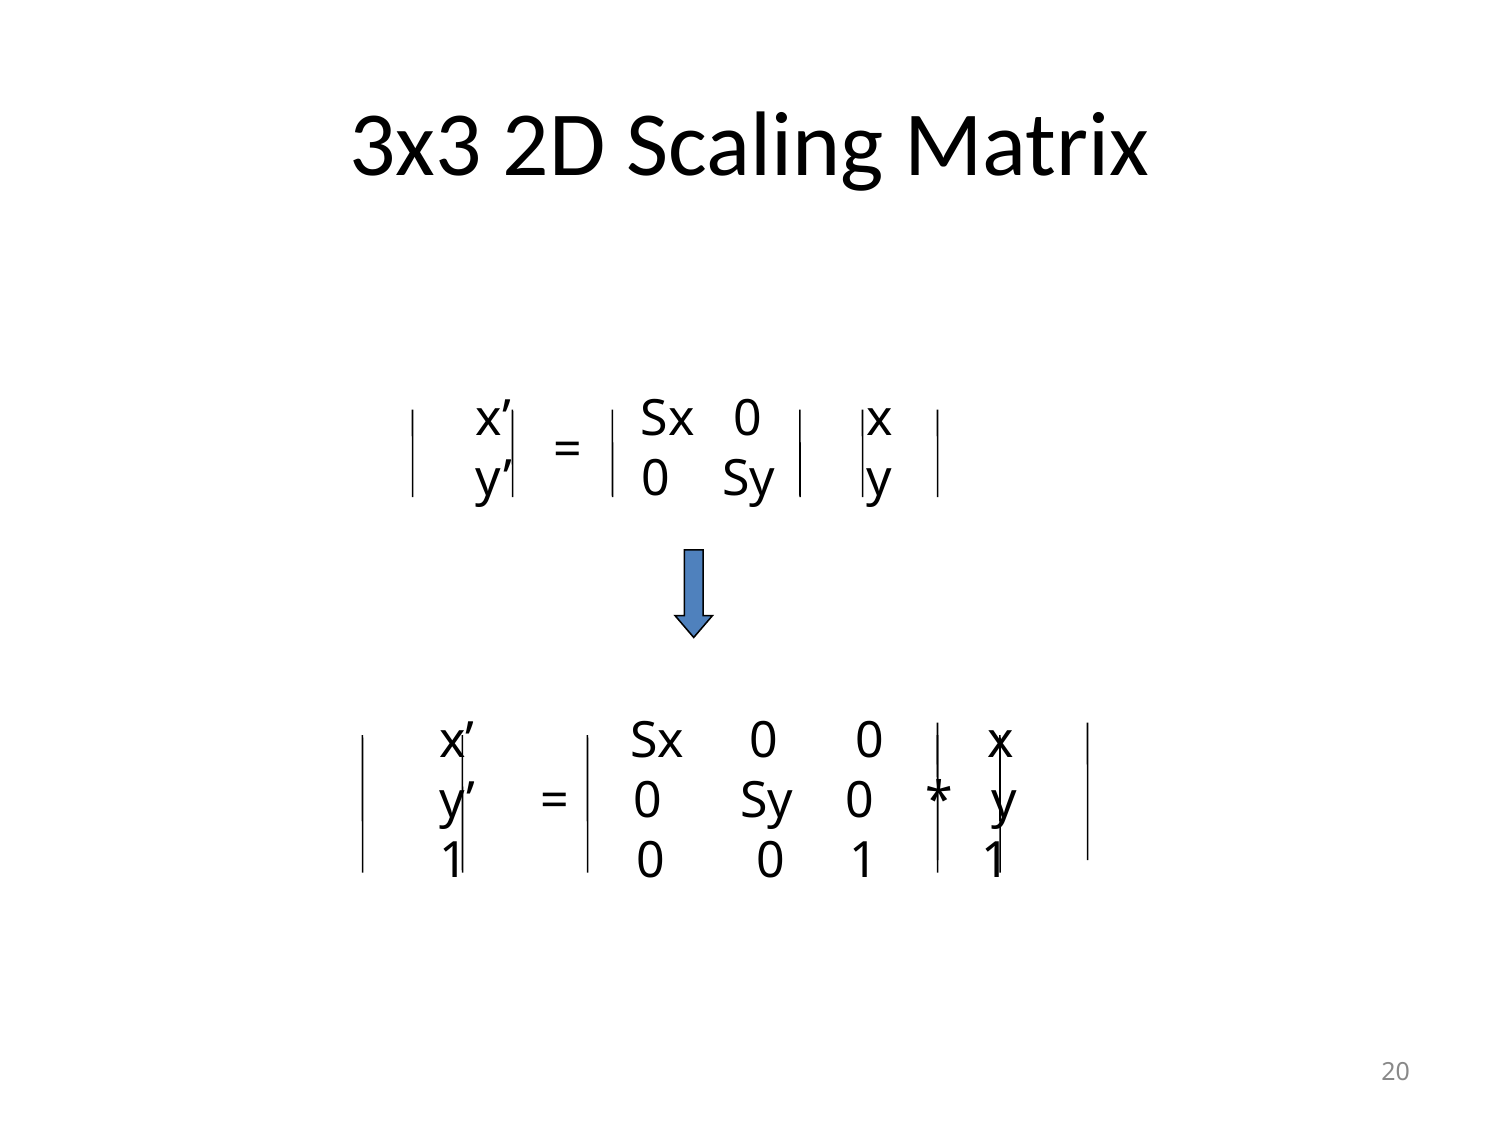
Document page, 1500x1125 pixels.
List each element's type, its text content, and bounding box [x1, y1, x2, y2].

text_box [675, 549, 713, 638]
title 3x3 2D Scaling Matrix [75, 45, 1425, 233]
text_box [362, 699, 1088, 895]
slide_number 20 [1074, 1042, 1425, 1103]
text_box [412, 377, 938, 513]
